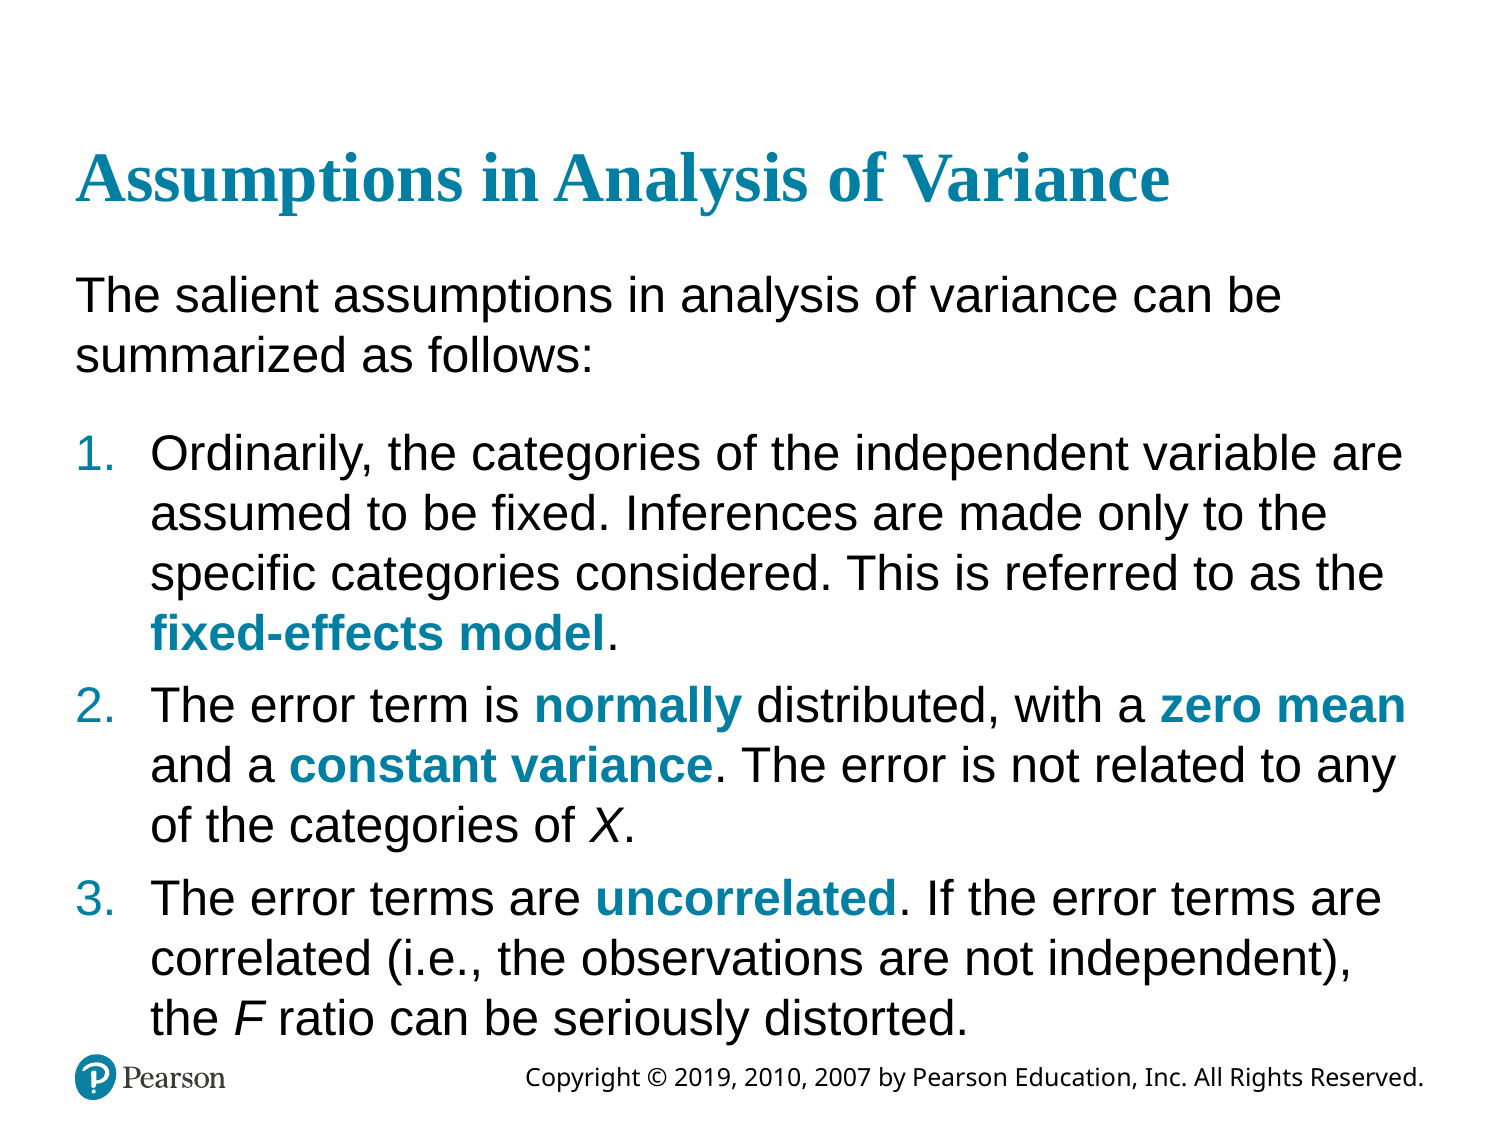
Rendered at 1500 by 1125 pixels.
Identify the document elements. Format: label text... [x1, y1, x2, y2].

list The salient assumptions in analysis of variance can be summarized as follows: Ordinarily, the categories of the independent variable are assumed to be fixed. Inferences are made only to the specific categories considered. This is referred to as the fixed-effects model. The error term is normally distributed, with a zero mean and a constant variance. The error is not related to any of the categories of X. The error terms are uncorrelated. If the error terms are correlated (i.e., the observations are not independent), the F ratio can be seriously distorted. [75, 262, 1425, 1038]
title Assumptions in Analysis of Variance [75, 35, 1425, 216]
